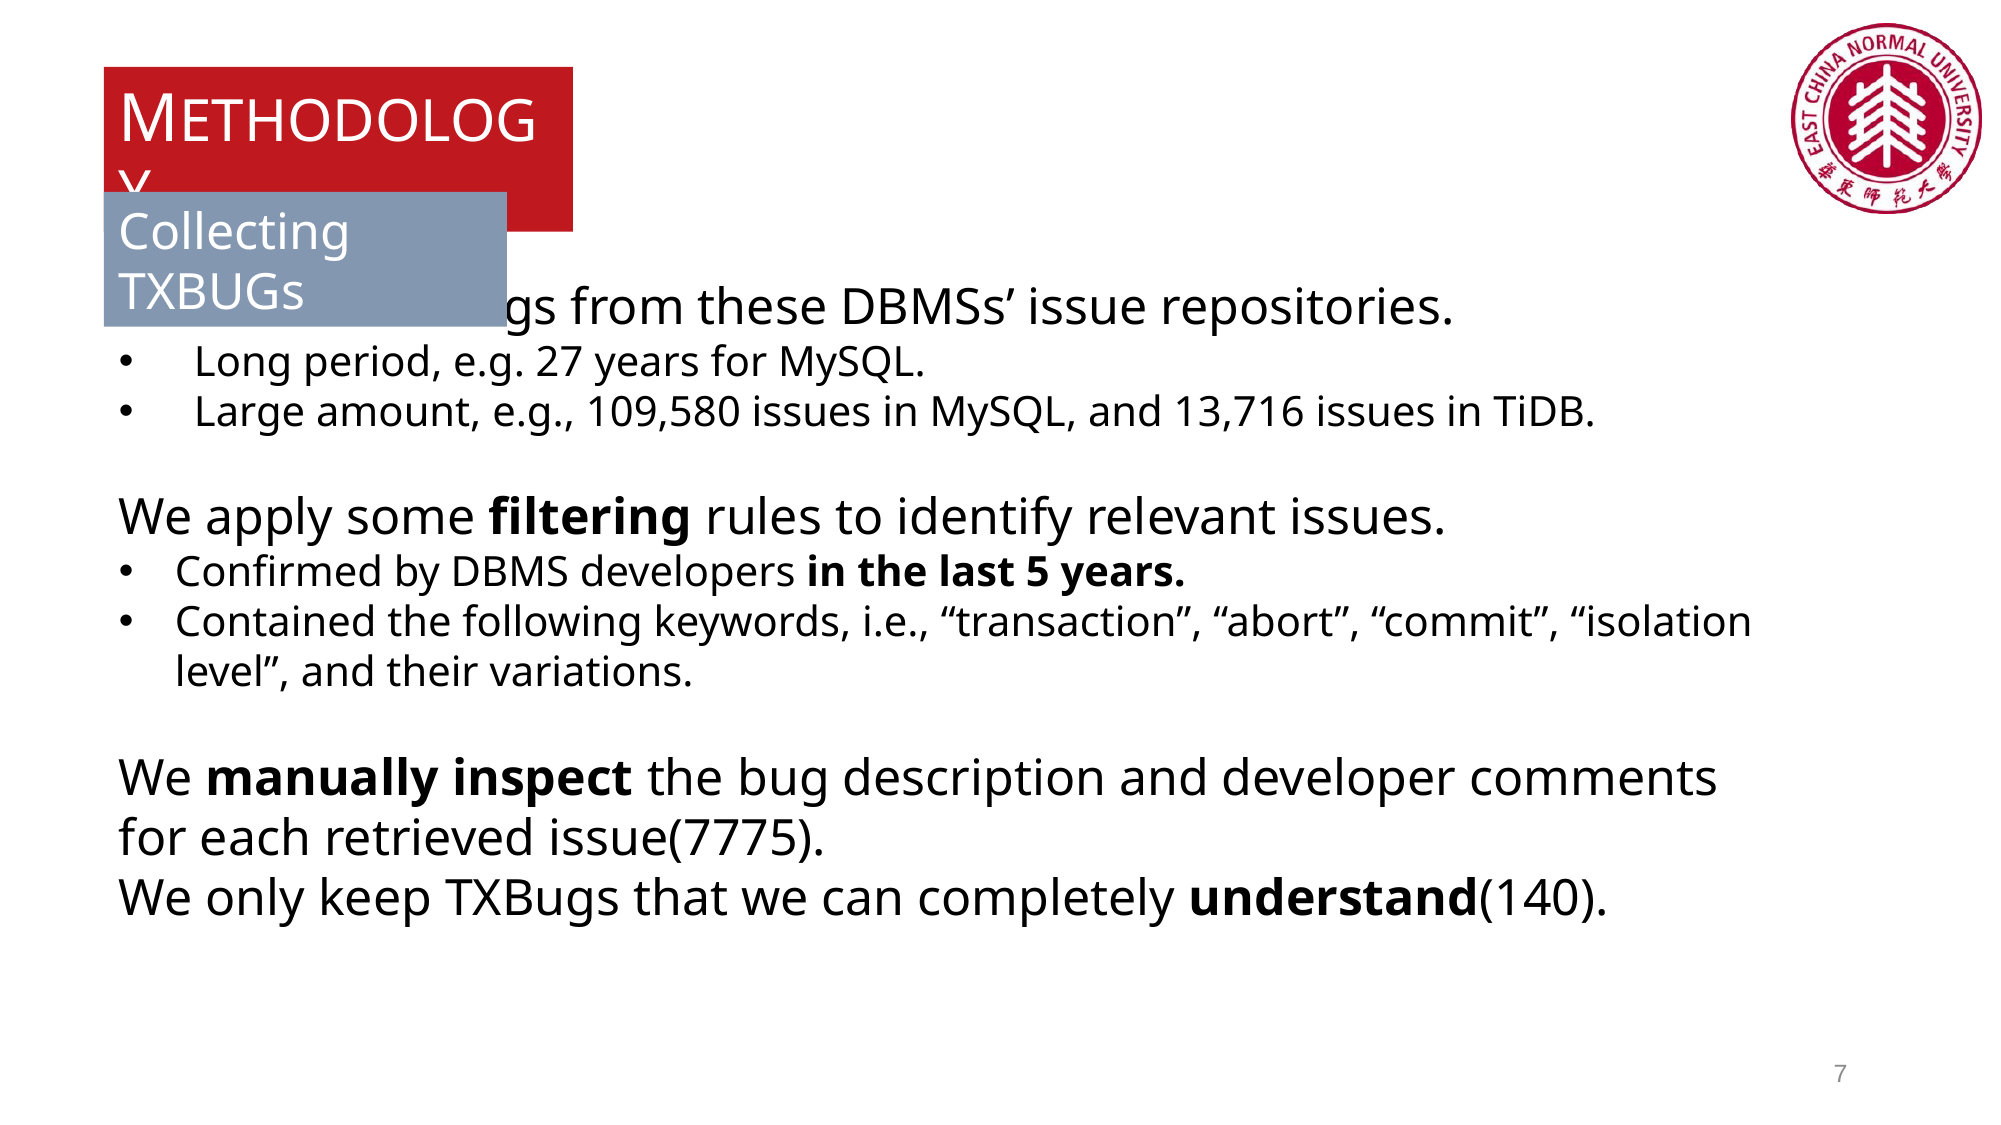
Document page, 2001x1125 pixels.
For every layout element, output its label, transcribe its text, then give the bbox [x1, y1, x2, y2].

text_box Collecting TXBUGs [103, 191, 507, 327]
text_box We collect TXBugs from these DBMSs’ issue repositories. Long period, e.g. 27 years for MySQL. Large amount, e.g., 109,580 issues in MySQL, and 13,716 issues in TiDB. We apply some filtering rules to identify relevant issues. Confirmed by DBMS developers in the last 5 years. Contained the following keywords, i.e., “transaction”, “abort”, “commit”, “isolation level”, and their variations. We manually inspect the bug description and developer comments for each retrieved issue(7775). We only keep TXBugs that we can completely understand(140). [103, 267, 1792, 983]
slide_number 7 [1412, 1042, 1863, 1103]
picture [1791, 23, 1982, 214]
text_box METHODOLOGY [103, 66, 573, 232]
